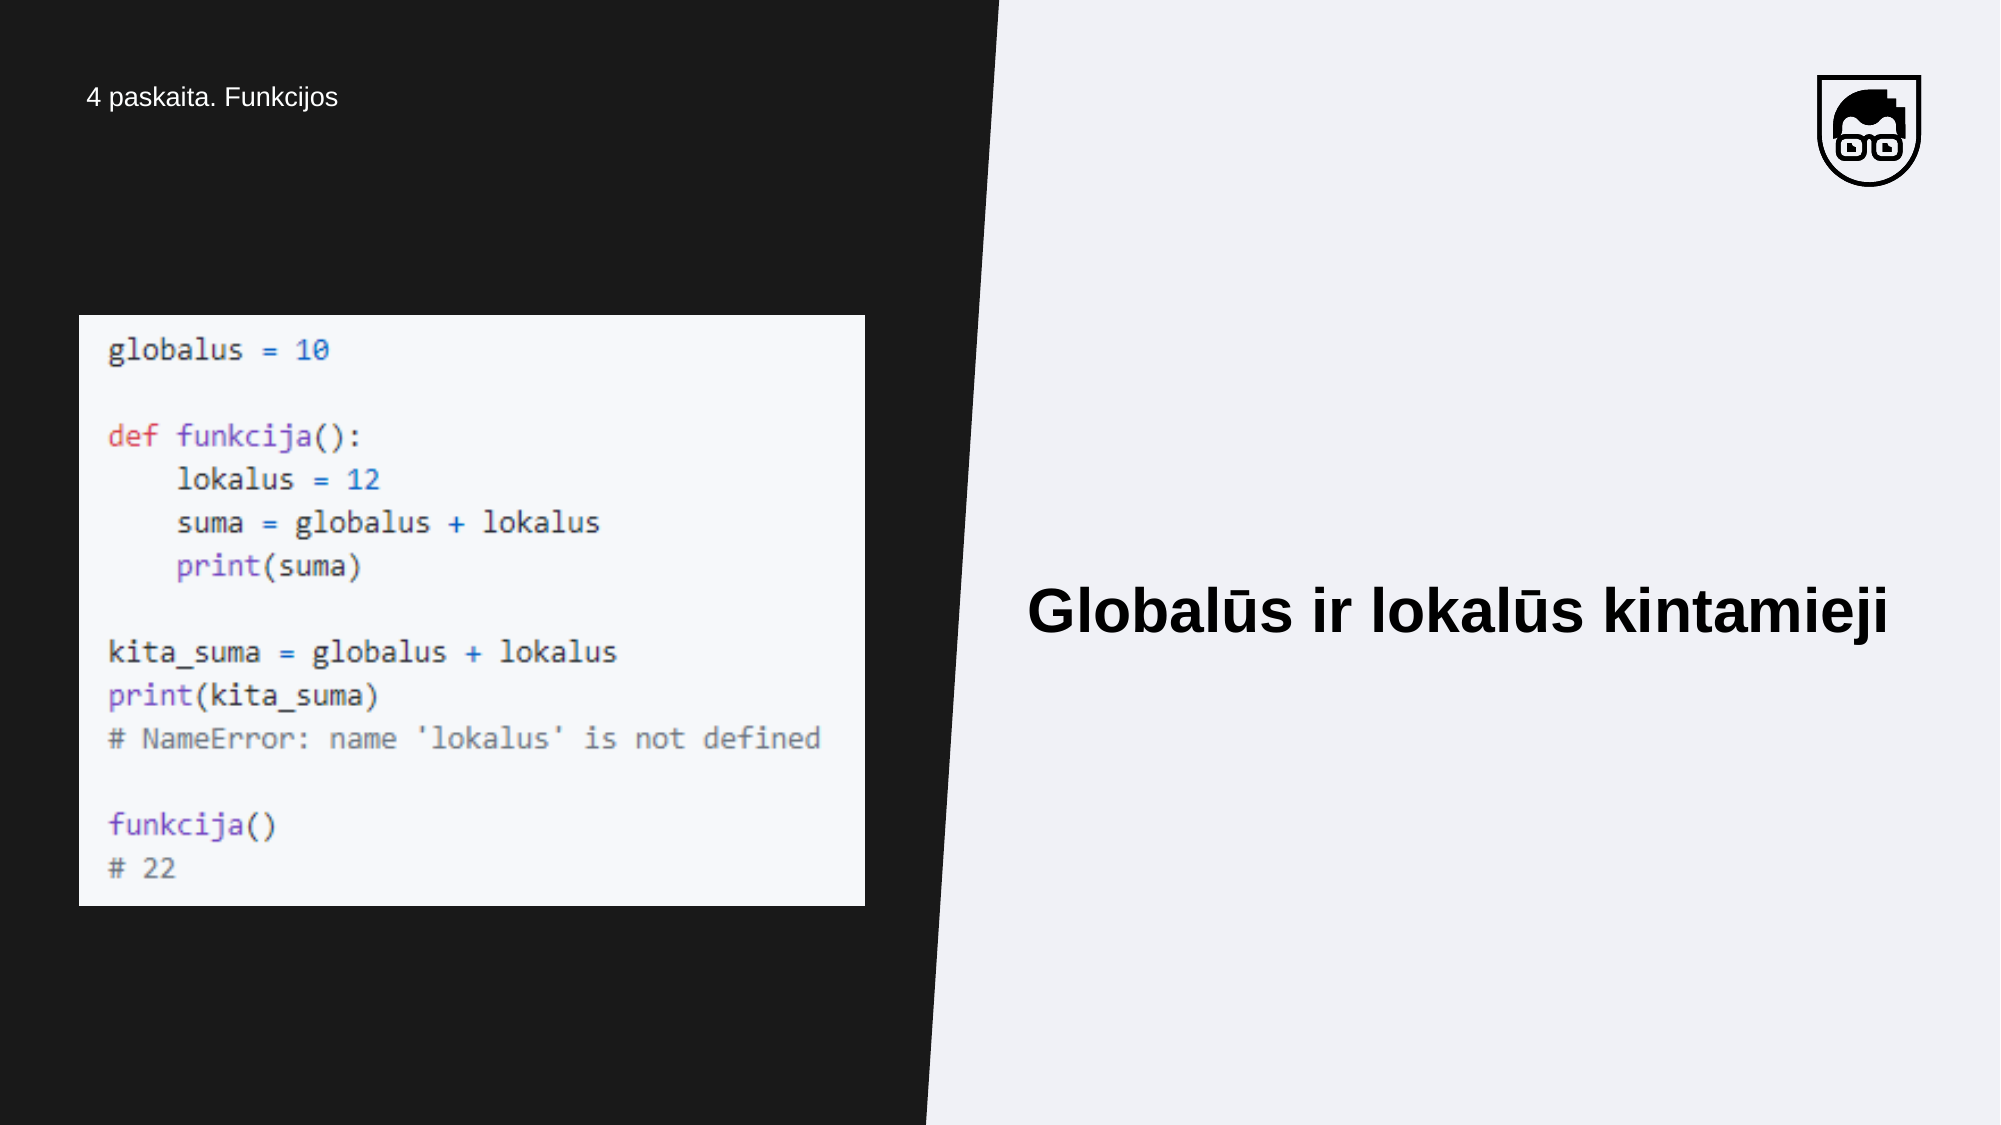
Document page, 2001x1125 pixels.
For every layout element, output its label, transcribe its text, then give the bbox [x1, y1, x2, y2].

text_box 4 paskaita. Funkcijos [78, 75, 1000, 150]
picture [78, 315, 865, 907]
text_box Globalūs ir lokalūs kintamieji [1019, 562, 1977, 656]
